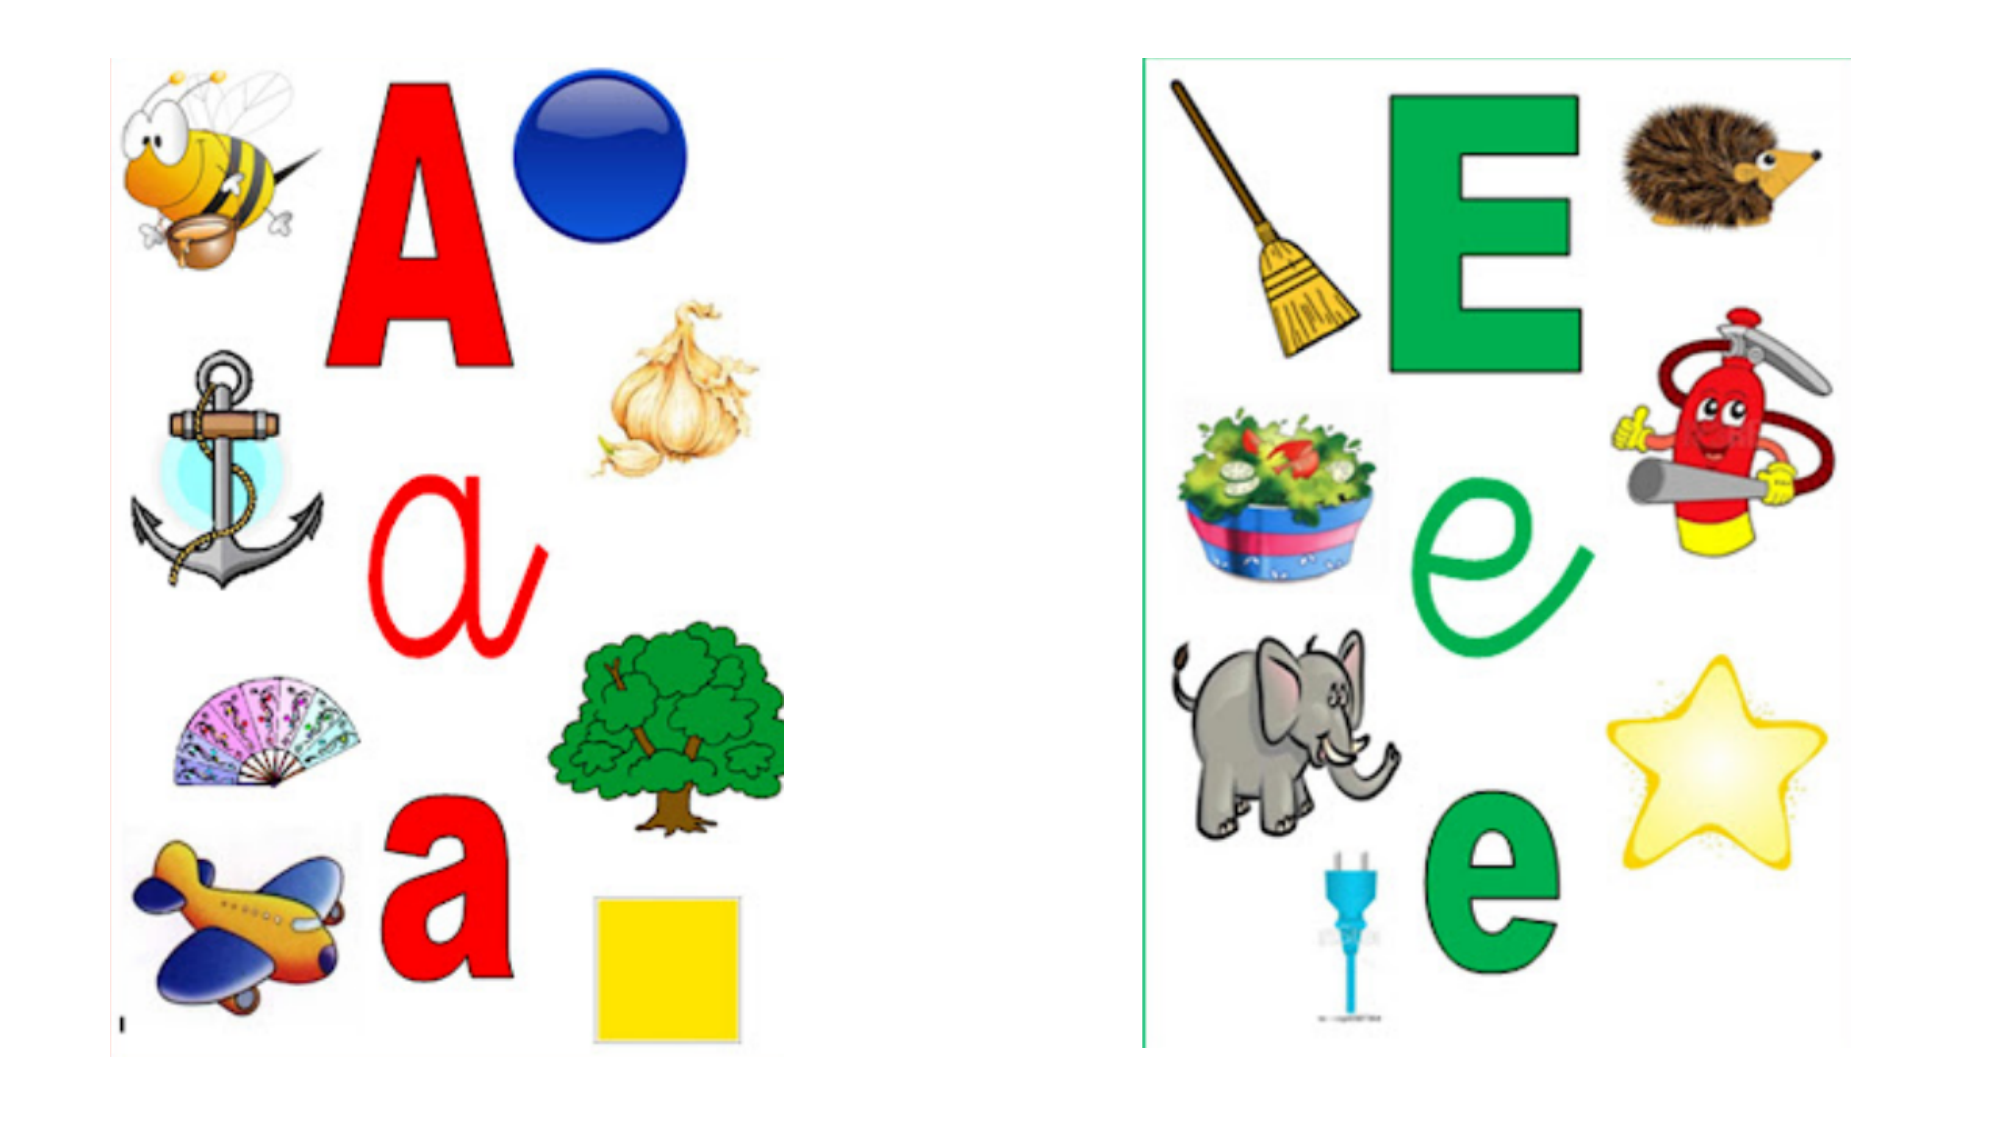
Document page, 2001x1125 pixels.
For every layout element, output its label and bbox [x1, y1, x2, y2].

picture [110, 58, 784, 1058]
picture [1142, 58, 1851, 1048]
